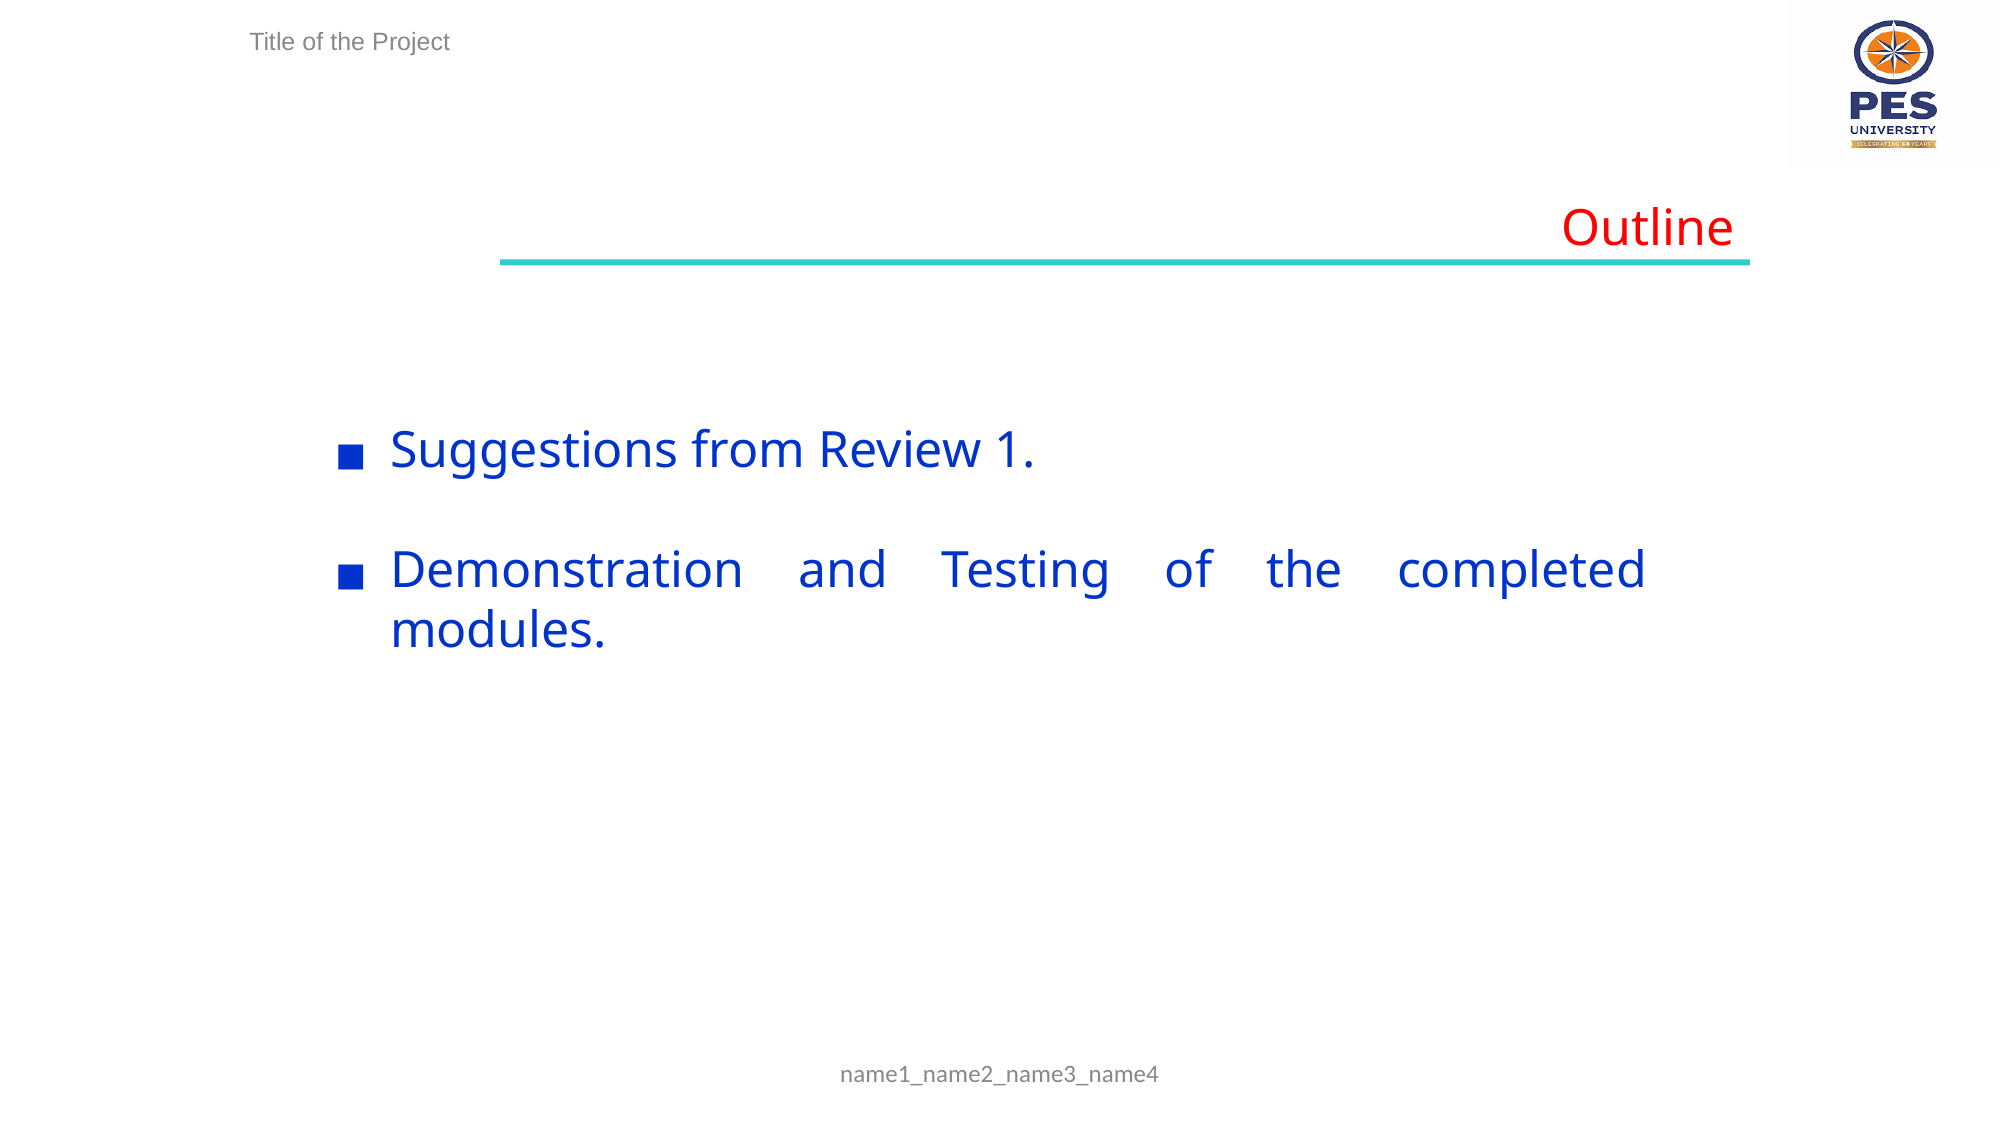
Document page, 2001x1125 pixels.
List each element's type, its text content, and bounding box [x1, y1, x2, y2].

text_box Suggestions from Review 1. Demonstration and Testing of the completed modules. [262, 299, 1663, 1050]
footer name1_name2_name3_name4 [662, 1042, 1338, 1103]
text_box Outline [687, 187, 1750, 263]
text_box [500, 259, 1750, 266]
text_box Title of the Project [12, 10, 688, 71]
picture [1787, 0, 2000, 169]
